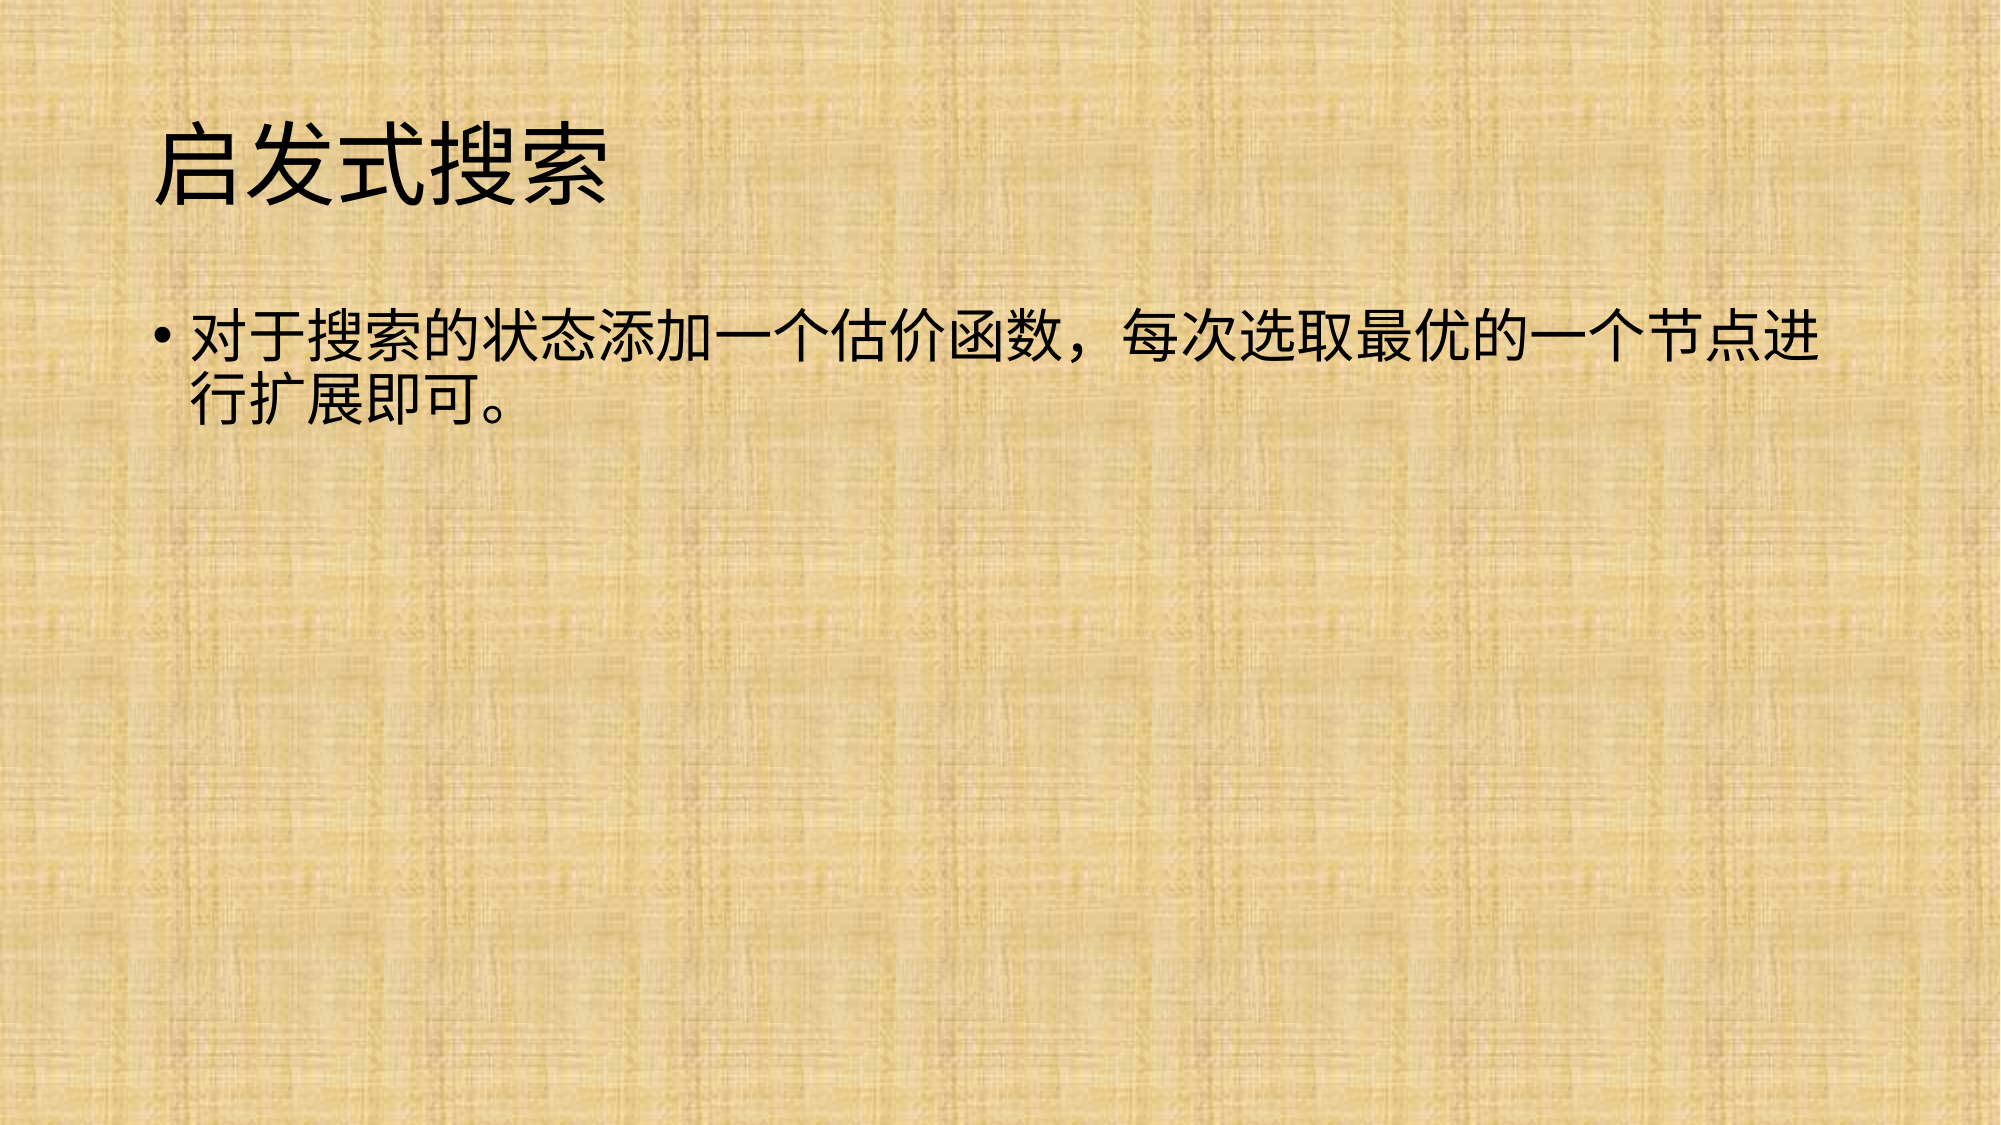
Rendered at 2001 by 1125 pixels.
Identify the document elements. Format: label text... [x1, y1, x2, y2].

title 启发式搜索 [137, 59, 1863, 278]
list 对于搜索的状态添加一个估价函数，每次选取最优的一个节点进行扩展即可。 [137, 299, 1863, 1014]
picture [0, 0, 2001, 1125]
